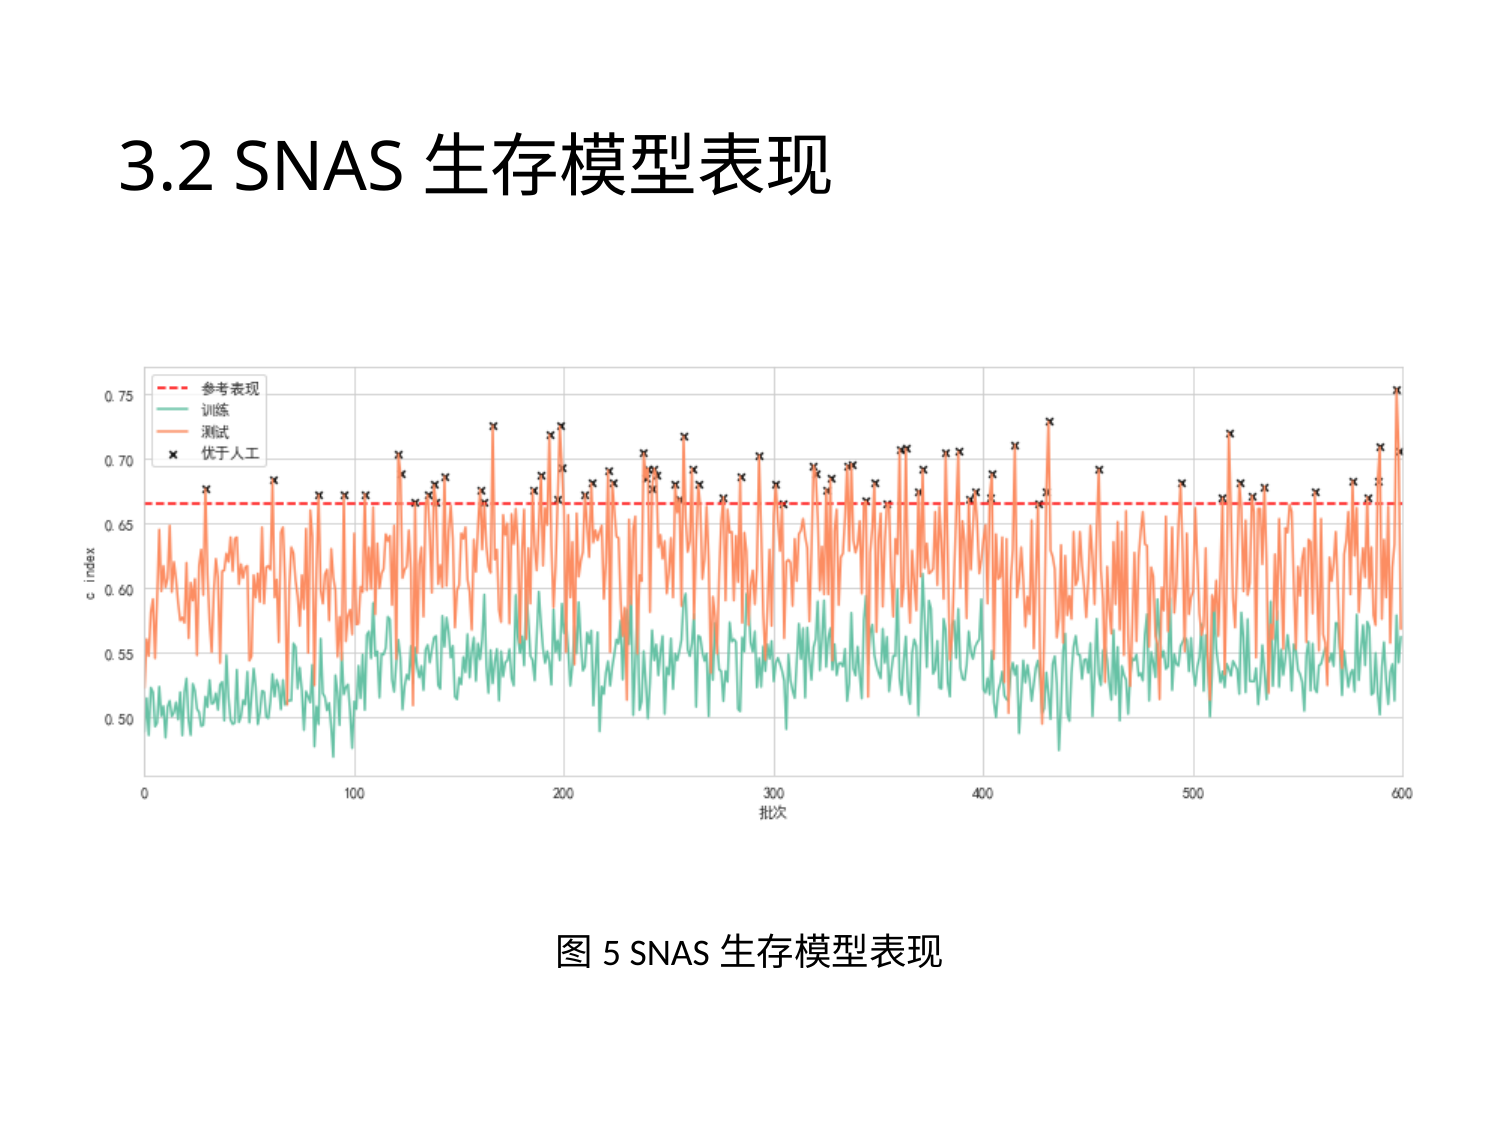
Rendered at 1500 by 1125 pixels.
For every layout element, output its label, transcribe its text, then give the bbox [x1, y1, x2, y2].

title 3.2 SNAS生存模型表现 [103, 60, 1398, 278]
picture [74, 352, 1425, 830]
text_box 图5 SNAS生存模型表现 [74, 920, 1425, 1005]
